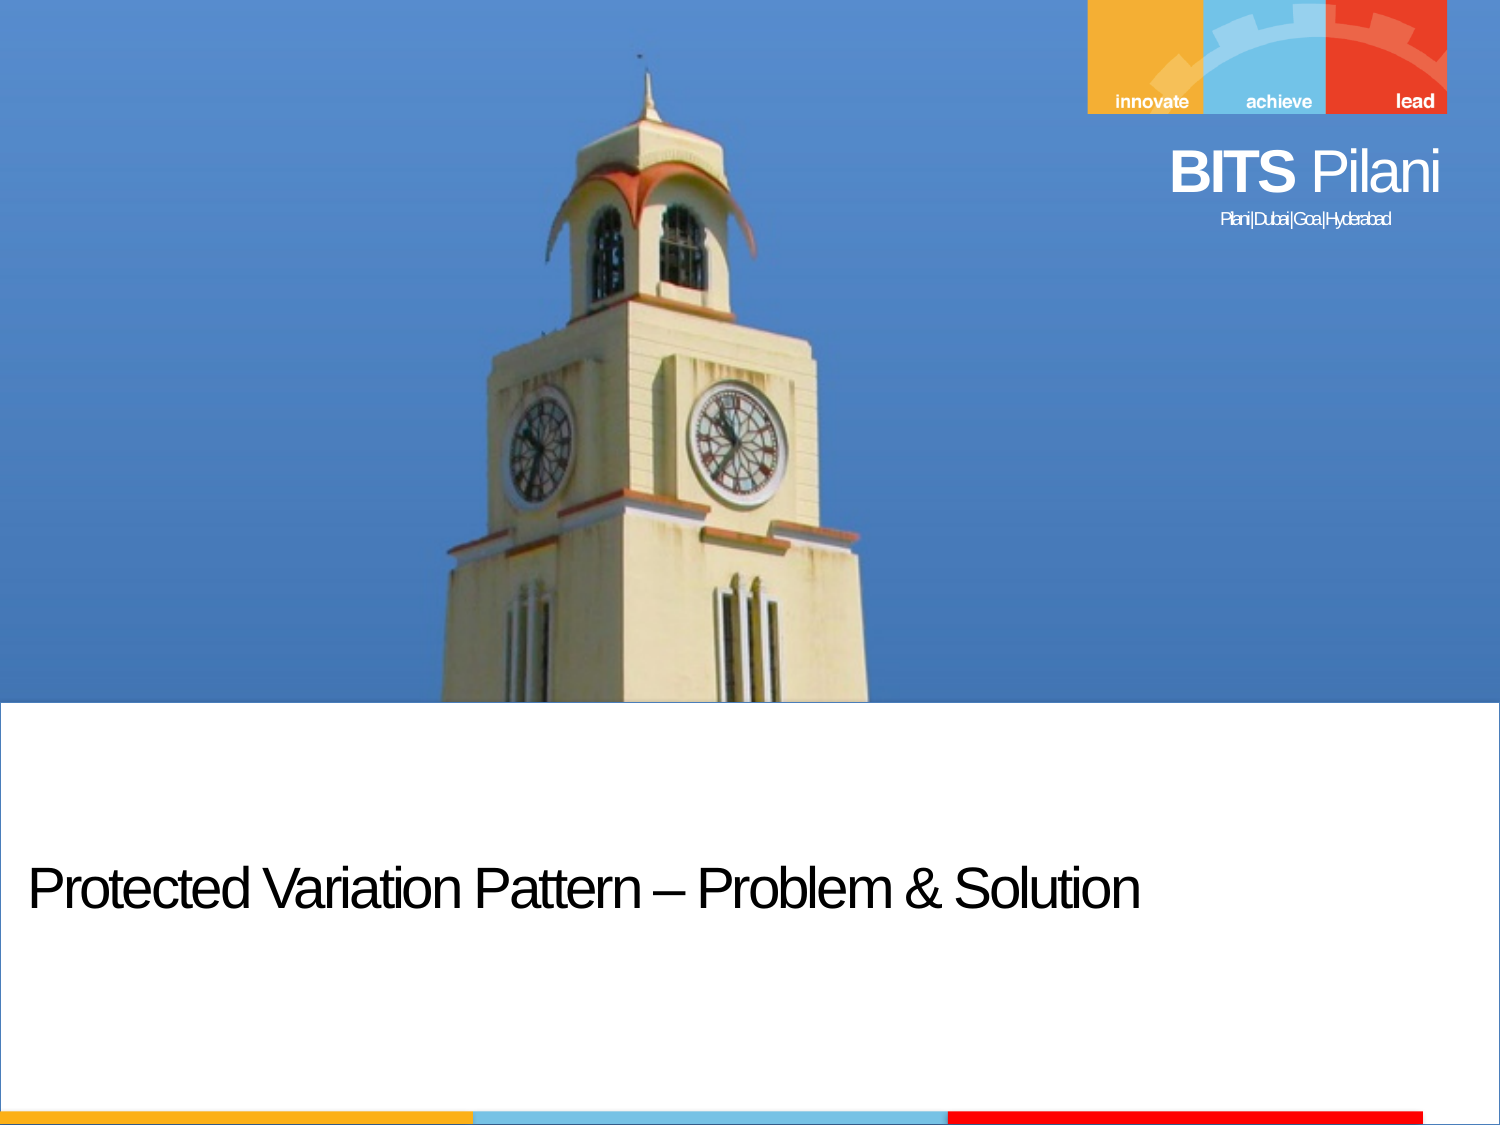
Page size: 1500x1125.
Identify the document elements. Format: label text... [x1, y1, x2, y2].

list Protected Variation Pattern – Problem & Solution [12, 825, 1450, 1100]
picture [0, 0, 1500, 702]
